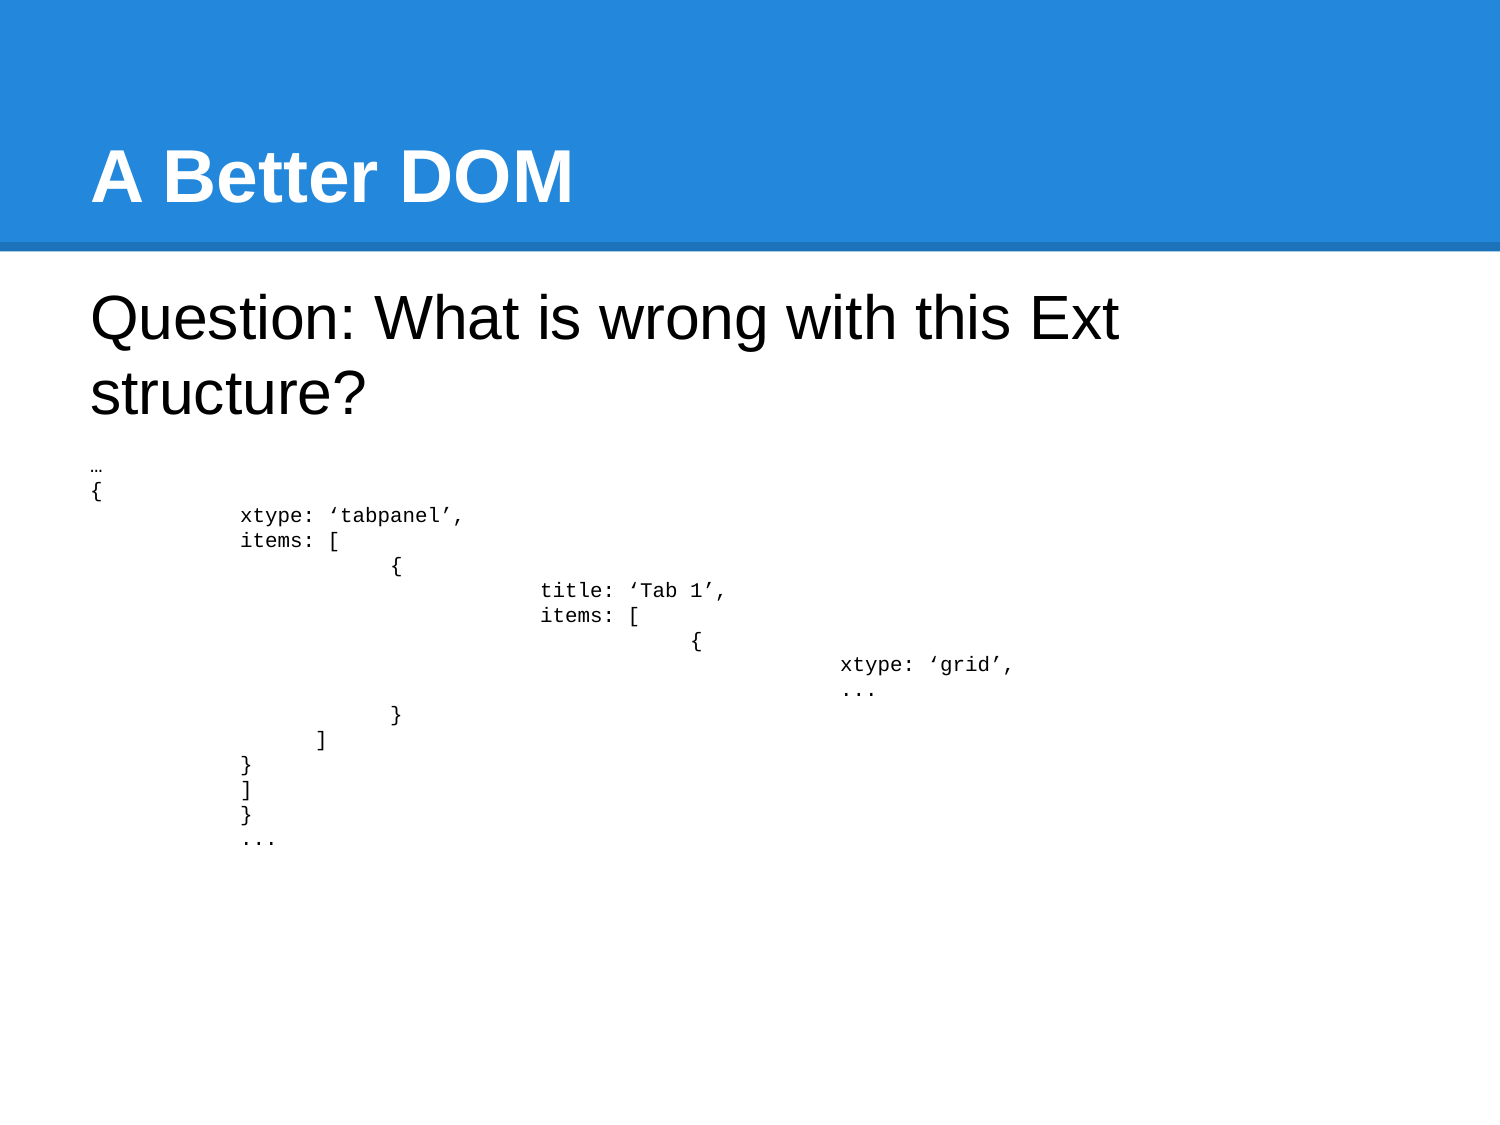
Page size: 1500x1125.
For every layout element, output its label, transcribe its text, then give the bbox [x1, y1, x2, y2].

list Question: What is wrong with this Ext structure? … { xtype: ‘tabpanel’, items: [ { title: ‘Tab 1’, items: [ { xtype: ‘grid’, ... } ] } ] } ... [75, 262, 1425, 1078]
title A Better DOM [75, 45, 1425, 233]
